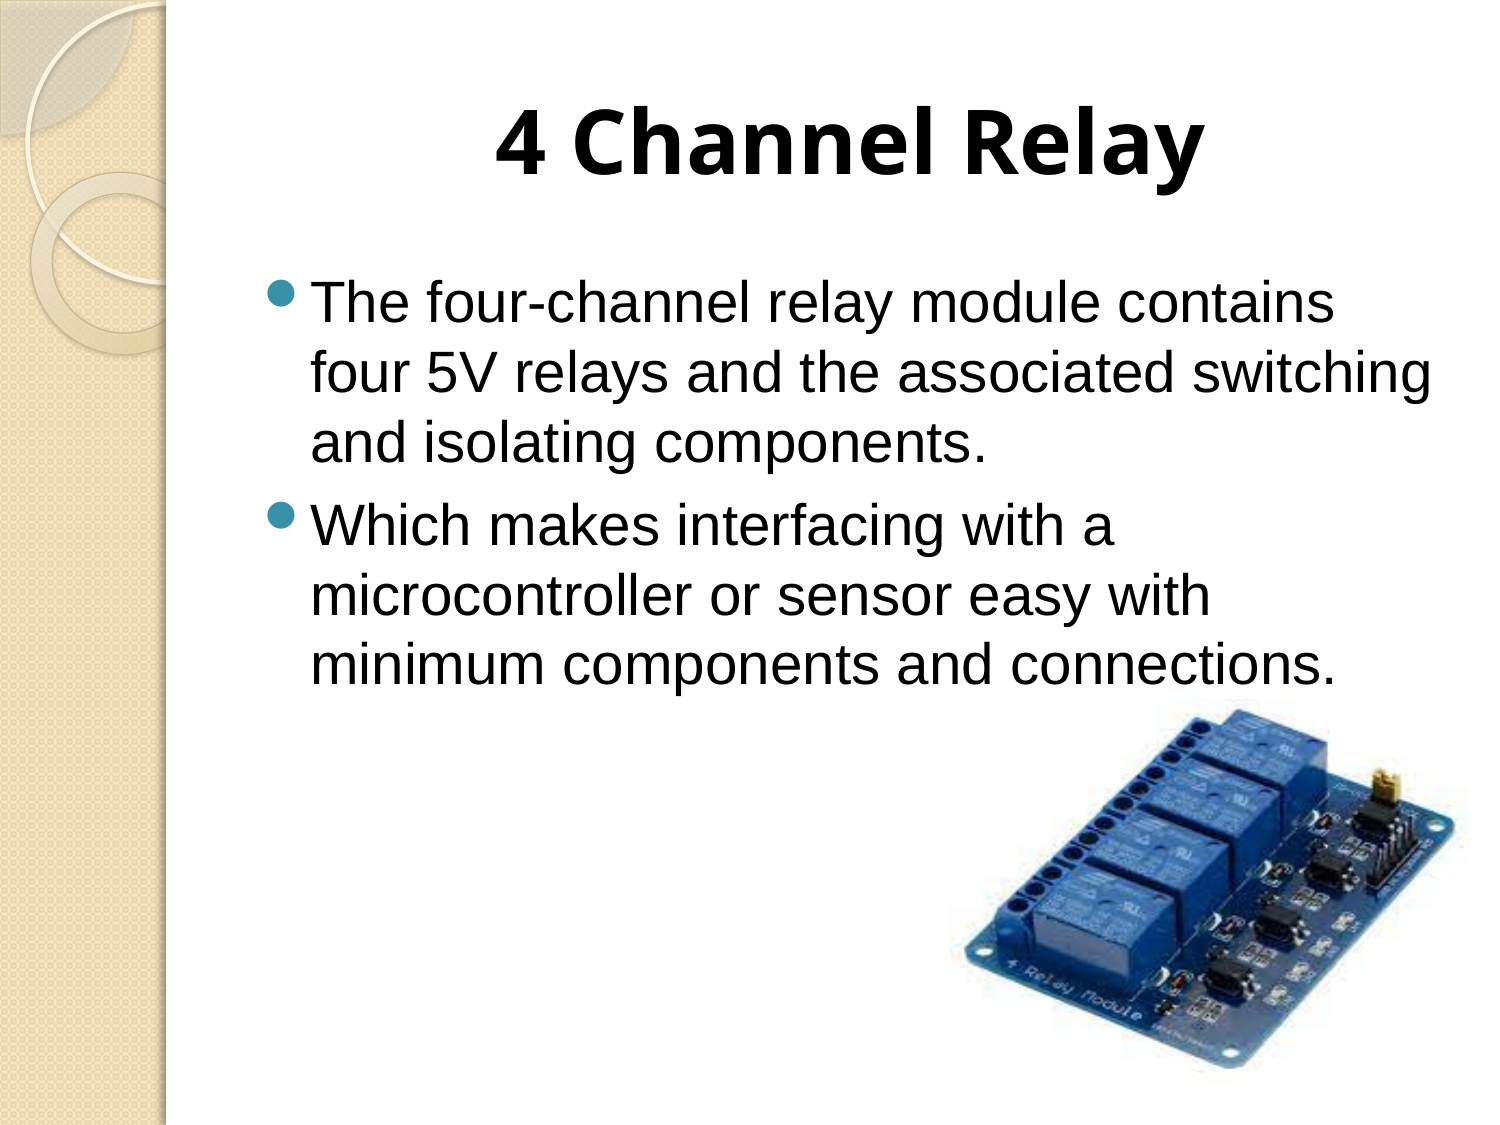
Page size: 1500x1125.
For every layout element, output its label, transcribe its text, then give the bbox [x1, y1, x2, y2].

picture [949, 699, 1476, 1087]
list The four-channel relay module contains four 5V relays and the associated switching and isolating components. Which makes interfacing with a microcontroller or sensor easy with minimum components and connections. [235, 174, 1466, 1025]
title 4 Channel Relay [235, 45, 1466, 174]
